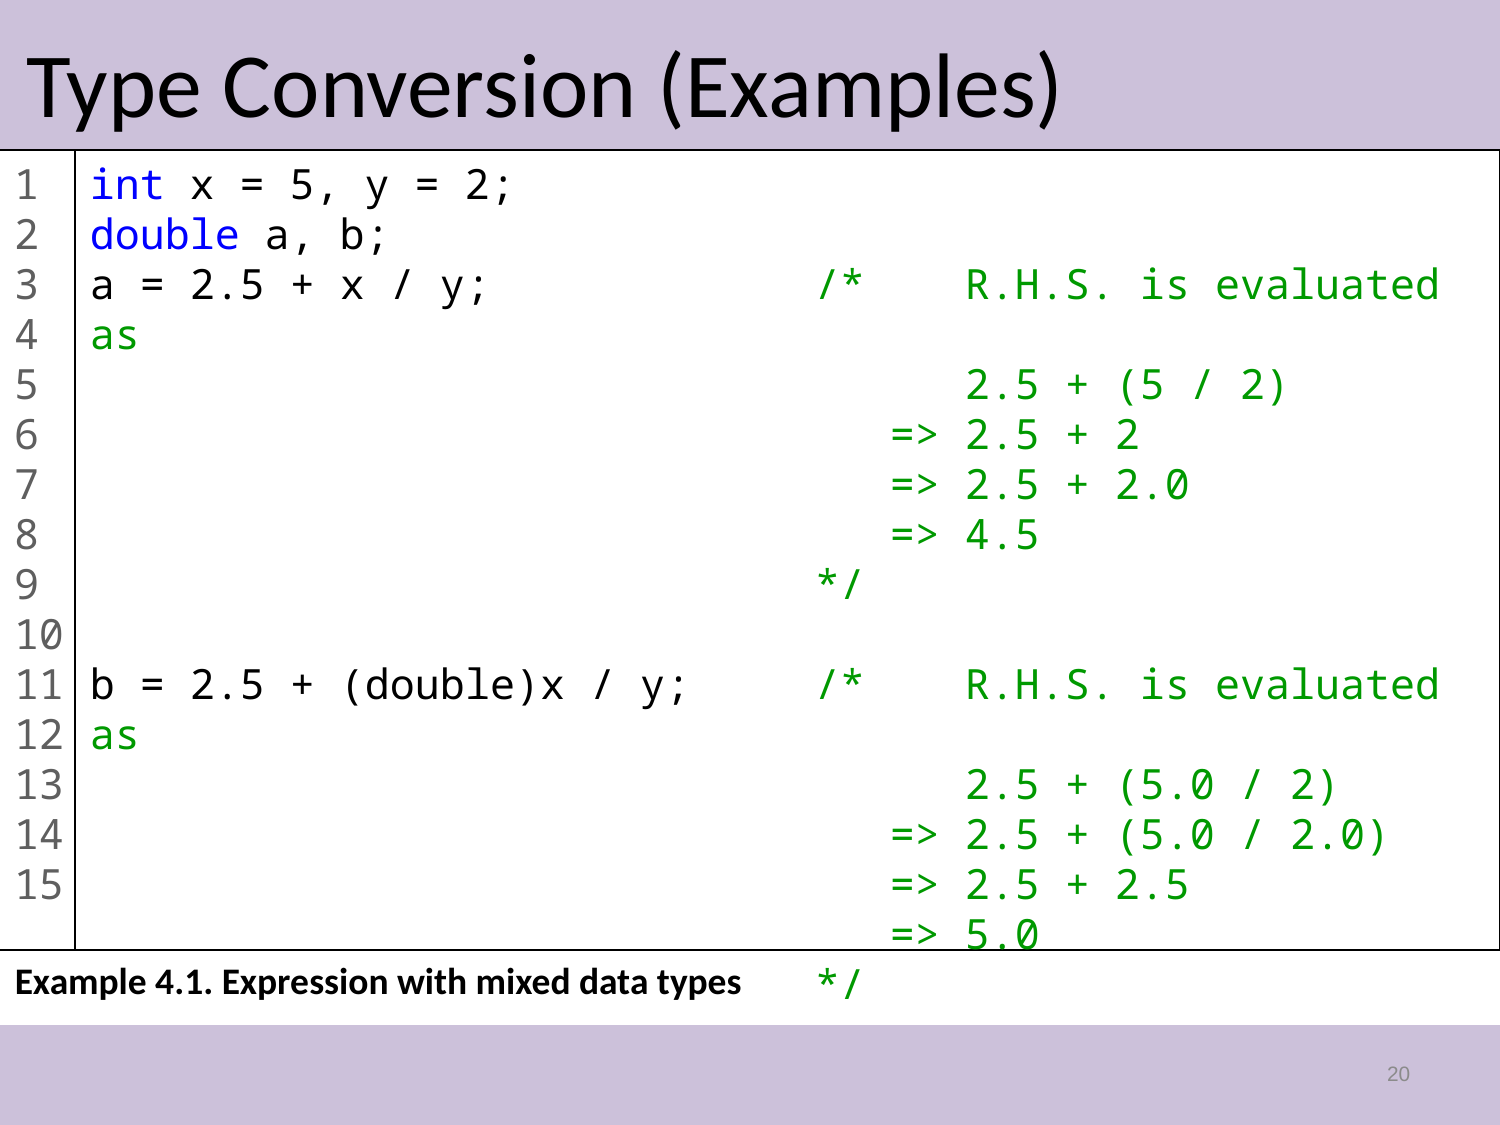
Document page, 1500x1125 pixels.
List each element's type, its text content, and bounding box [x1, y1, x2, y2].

title Type Conversion (Examples) [11, 12, 1475, 150]
text_box Example 4.1. Expression with mixed data types [0, 949, 1500, 1010]
slide_number 20 [1074, 1042, 1425, 1103]
text_box int x = 5, y = 2; double a, b; a = 2.5 + x / y; /* R.H.S. is evaluated as 2.5 + (5 / 2) => 2.5 + 2 => 2.5 + 2.0 => 4.5 */ b = 2.5 + (double)x / y; /* R.H.S. is evaluated as 2.5 + (5.0 / 2) => 2.5 + (5.0 / 2.0) => 2.5 + 2.5 => 5.0 */ [75, 149, 1500, 949]
text_box 1 2 3 4 5 6 7 8 9 10 11 12 13 14 15 [0, 149, 75, 950]
